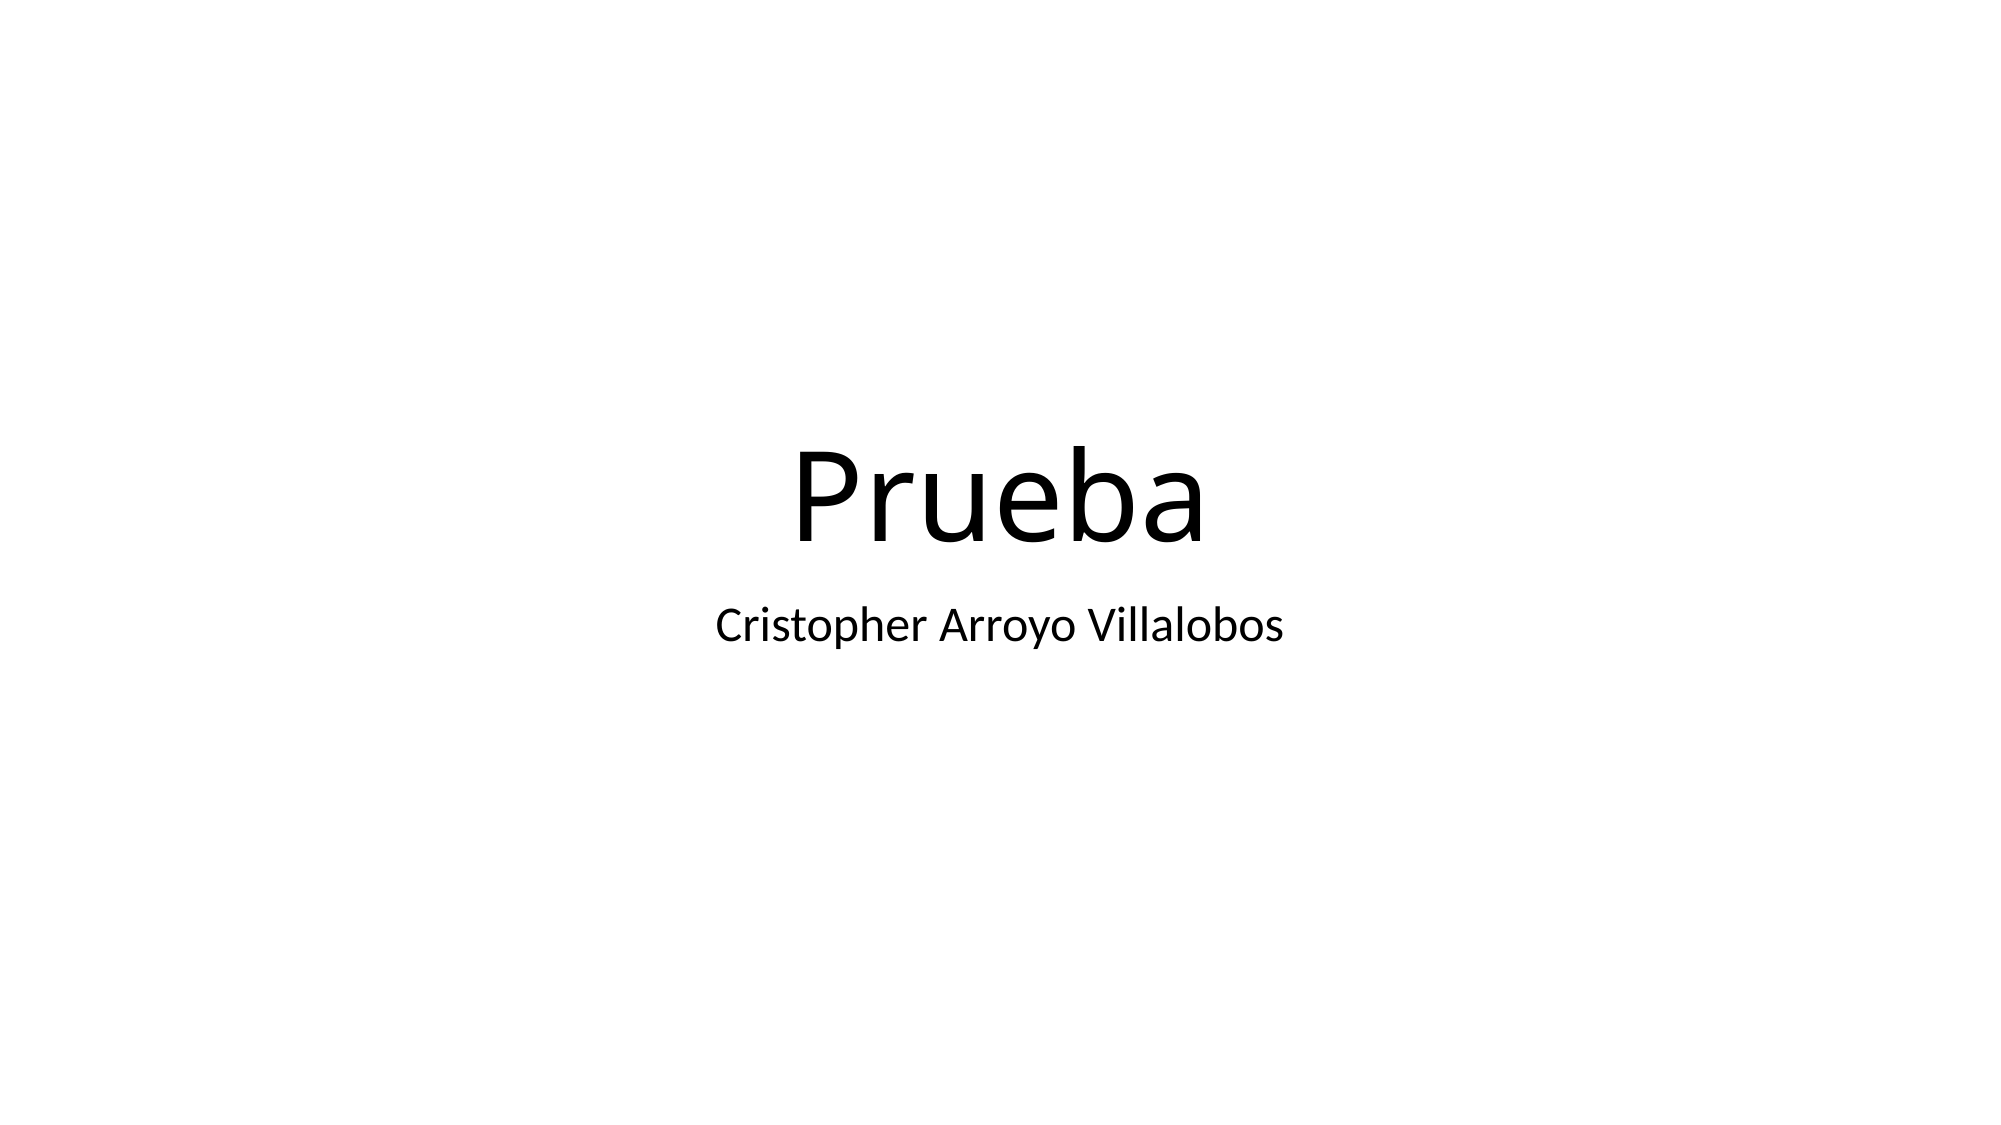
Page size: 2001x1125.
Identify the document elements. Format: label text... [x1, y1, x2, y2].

title Prueba [249, 184, 1750, 576]
subtitle Cristopher Arroyo Villalobos [249, 590, 1750, 863]
